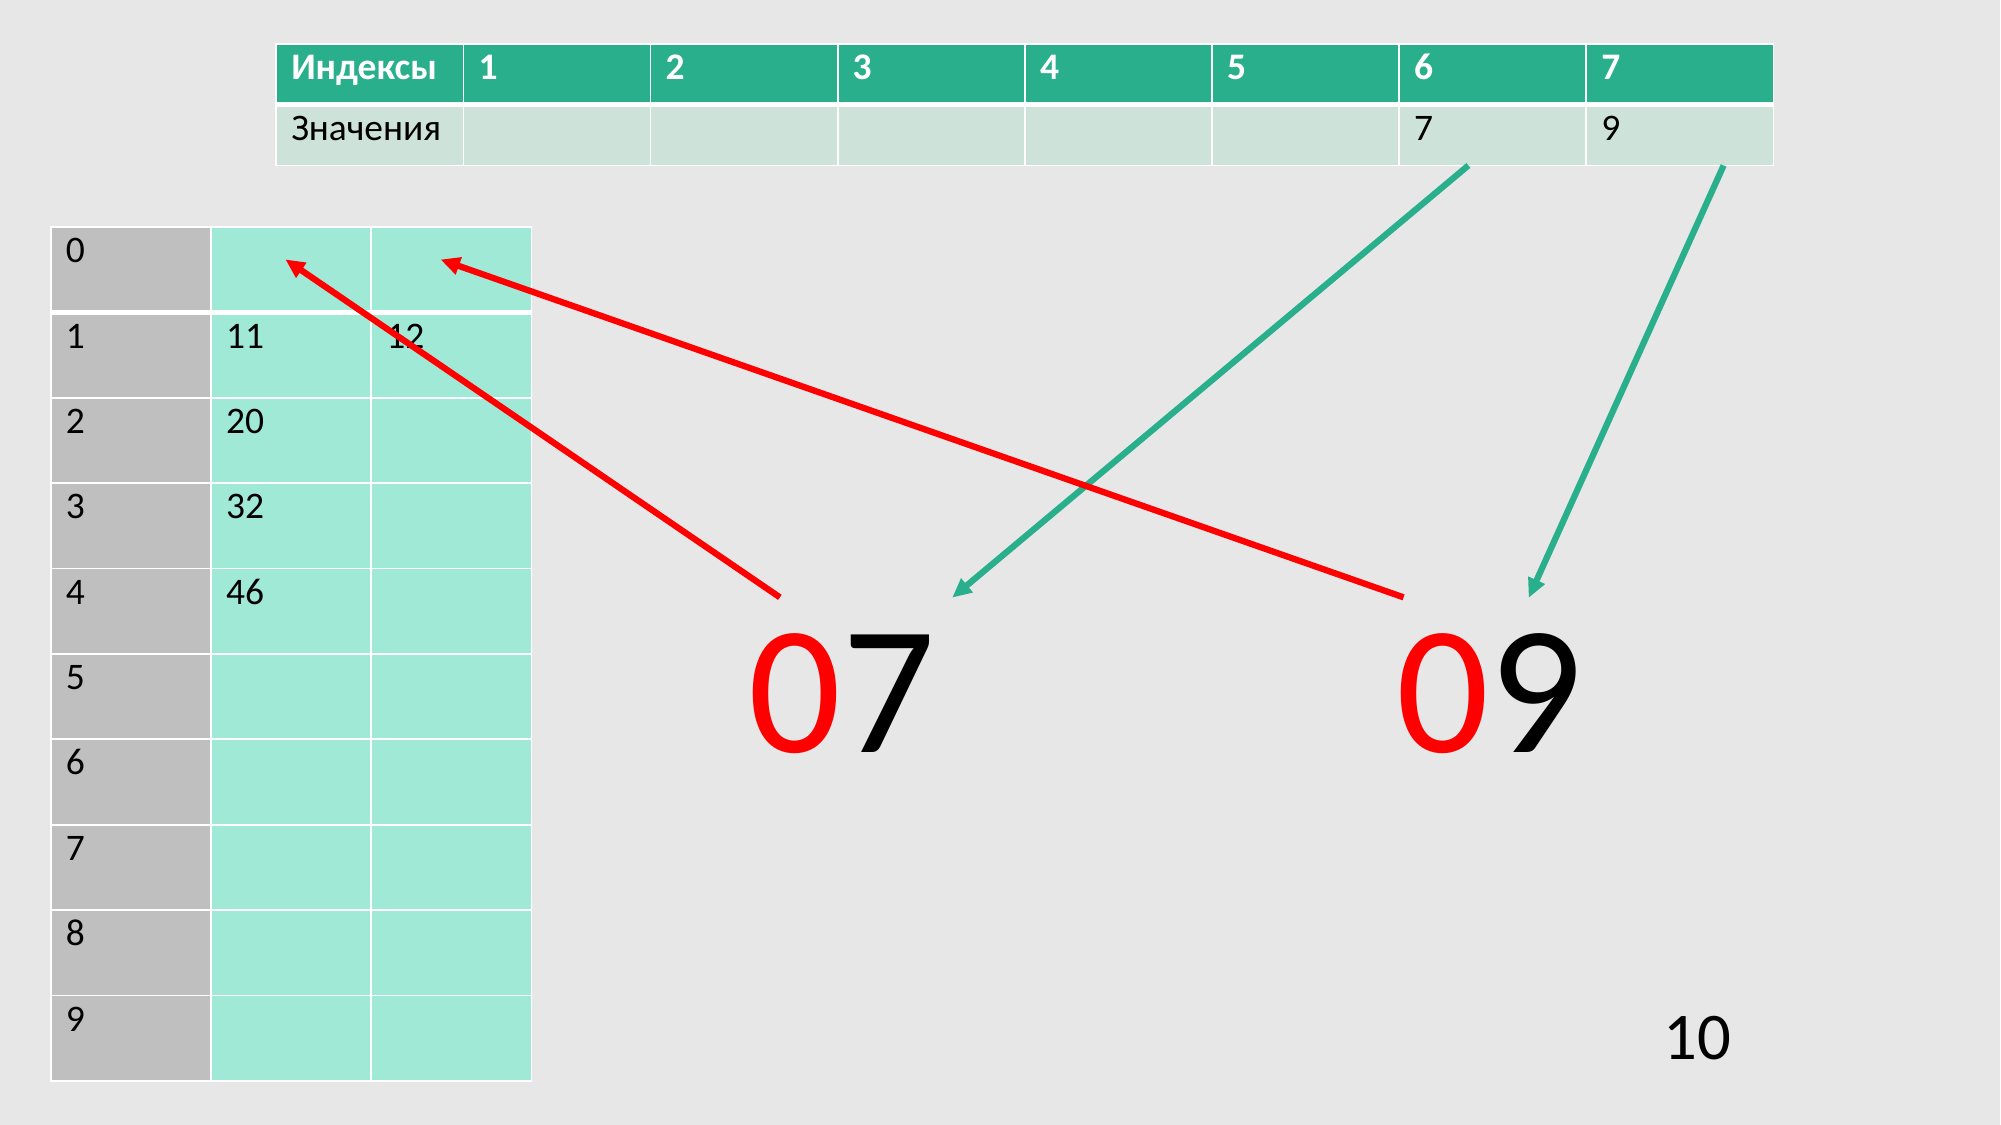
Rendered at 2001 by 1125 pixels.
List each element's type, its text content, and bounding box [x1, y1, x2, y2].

table_cell 32 [212, 484, 285, 568]
table_cell [1213, 107, 1398, 165]
text_box 07 [706, 598, 978, 797]
table_cell 46 [212, 569, 370, 653]
table_cell [212, 911, 370, 995]
table_cell 3 [52, 484, 210, 568]
table_header [212, 228, 370, 310]
table_header 5 [1213, 45, 1398, 102]
table_header 4 [1026, 45, 1211, 102]
table_header 0 [52, 228, 210, 310]
table_cell [1026, 107, 1211, 165]
table_cell [651, 107, 837, 165]
table_header 3 [839, 45, 1024, 102]
table_cell 1 [52, 315, 210, 397]
table_cell [212, 740, 370, 824]
table_cell [839, 107, 1024, 165]
table_cell [212, 655, 370, 738]
table_header 1 [464, 45, 650, 102]
table_cell [372, 911, 531, 995]
table_cell 9 [52, 996, 210, 1080]
table_cell [372, 598, 531, 653]
table_cell Значения [277, 107, 463, 165]
table_cell [372, 655, 531, 738]
table_cell 20 [212, 399, 285, 482]
table_cell [372, 826, 531, 909]
table_cell 11 [212, 315, 285, 397]
table_cell 9 [1587, 107, 1773, 165]
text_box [441, 259, 1404, 598]
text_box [952, 165, 1469, 598]
table_cell 5 [52, 655, 210, 738]
table_header [372, 228, 531, 259]
text_box 09 [1353, 561, 1625, 797]
table_cell [212, 996, 370, 1080]
table_cell 2 [52, 399, 210, 482]
table_cell [212, 826, 370, 909]
table_cell 4 [52, 569, 210, 653]
table_header 6 [1400, 45, 1585, 102]
table_cell 8 [52, 911, 210, 995]
table_header 2 [651, 45, 837, 102]
table_header Индексы [277, 45, 463, 102]
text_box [285, 259, 441, 598]
table_cell [464, 107, 650, 165]
table_cell 7 [52, 826, 210, 909]
table_header 7 [1587, 45, 1773, 102]
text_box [1528, 165, 1724, 598]
table_cell [372, 996, 531, 1080]
table_cell 7 [1400, 107, 1585, 165]
text_box 10 [1649, 985, 1947, 1080]
table_cell 6 [52, 740, 210, 824]
table_cell [372, 740, 531, 824]
